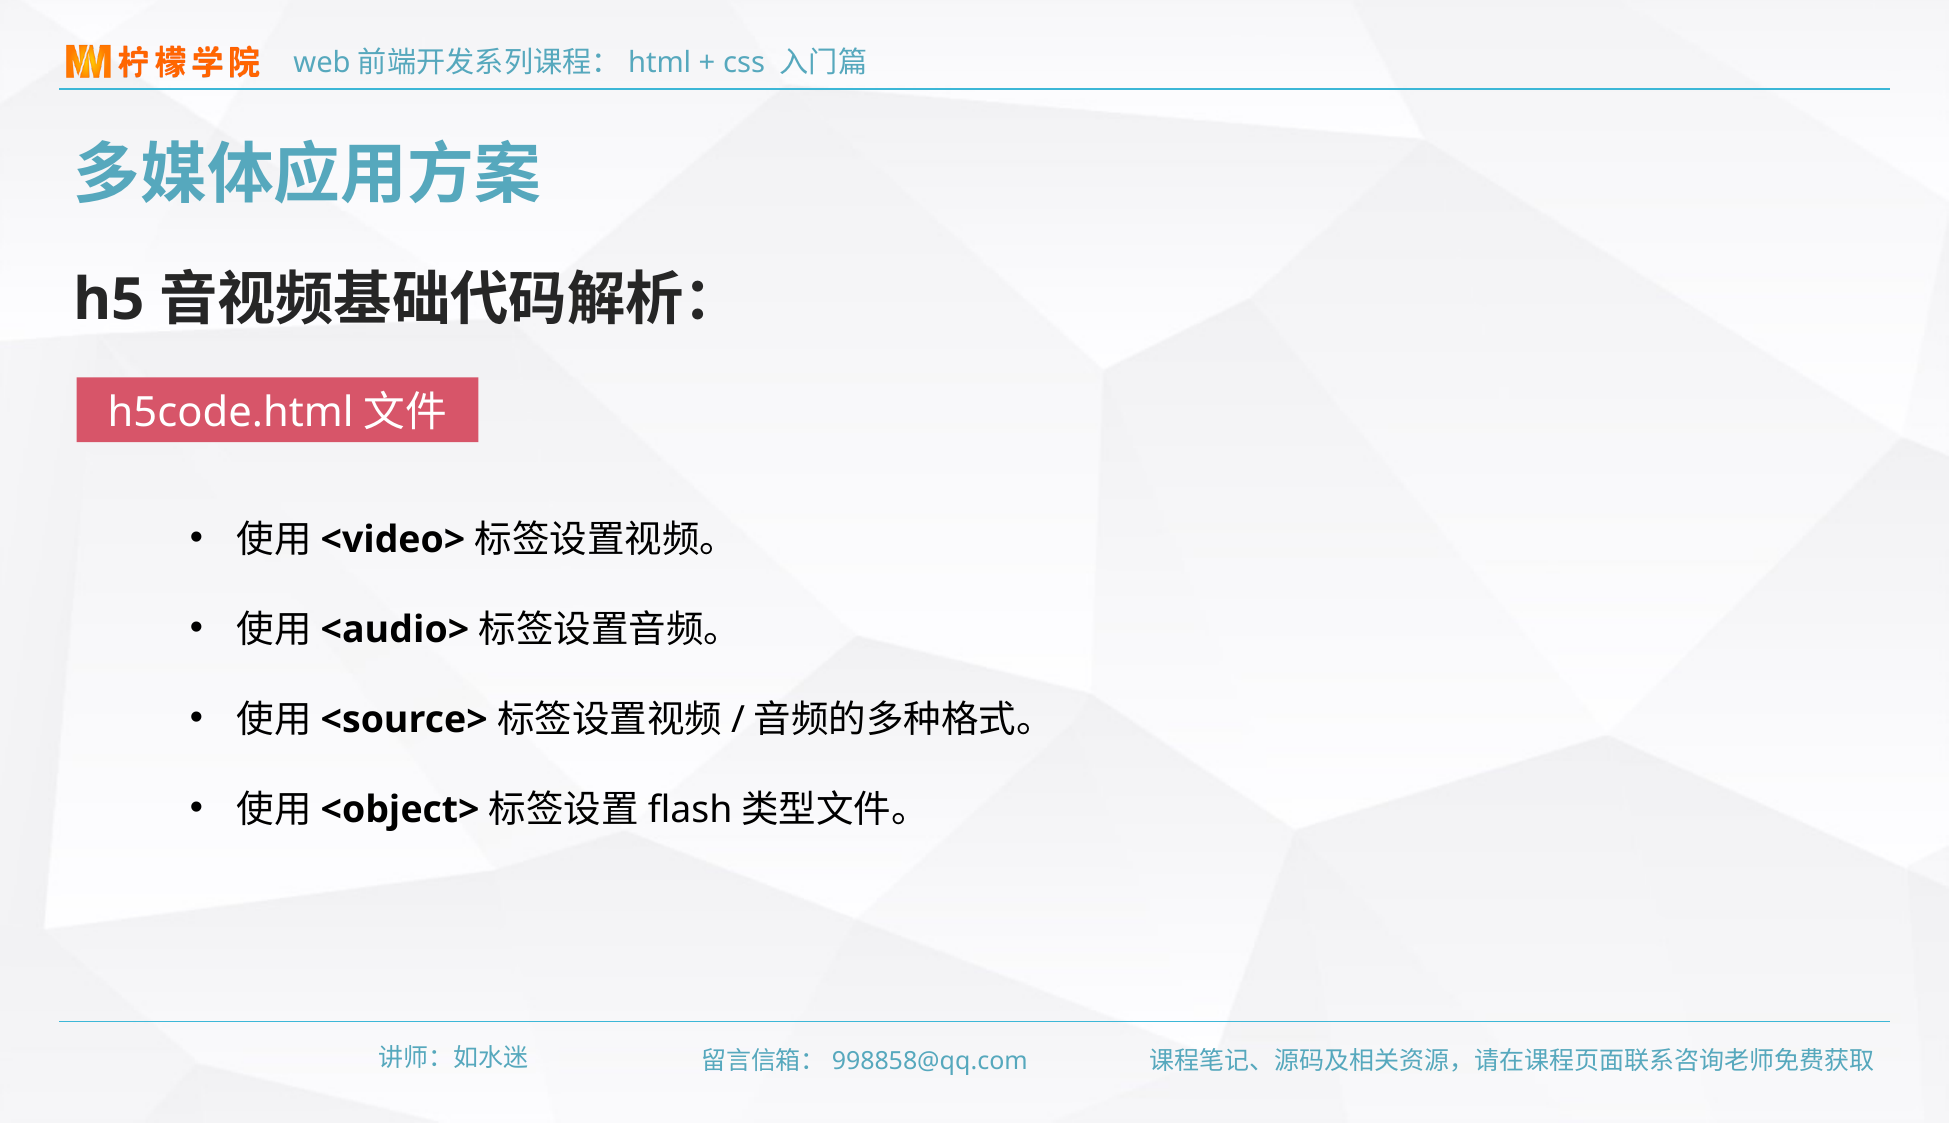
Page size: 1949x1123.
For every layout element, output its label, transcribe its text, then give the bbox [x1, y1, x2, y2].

picture [0, 0, 1949, 1123]
text_box 使用<video>标签设置视频。 使用<audio>标签设置音频。 使用<source>标签设置视频/音频的多种格式。 使用<object>标签设置flash类型文件。 [76, 462, 1672, 837]
text_box h5code.html文件 [76, 377, 479, 443]
text_box h5音视频基础代码解析： [59, 253, 1058, 339]
text_box 多媒体应用方案 [59, 123, 1890, 219]
